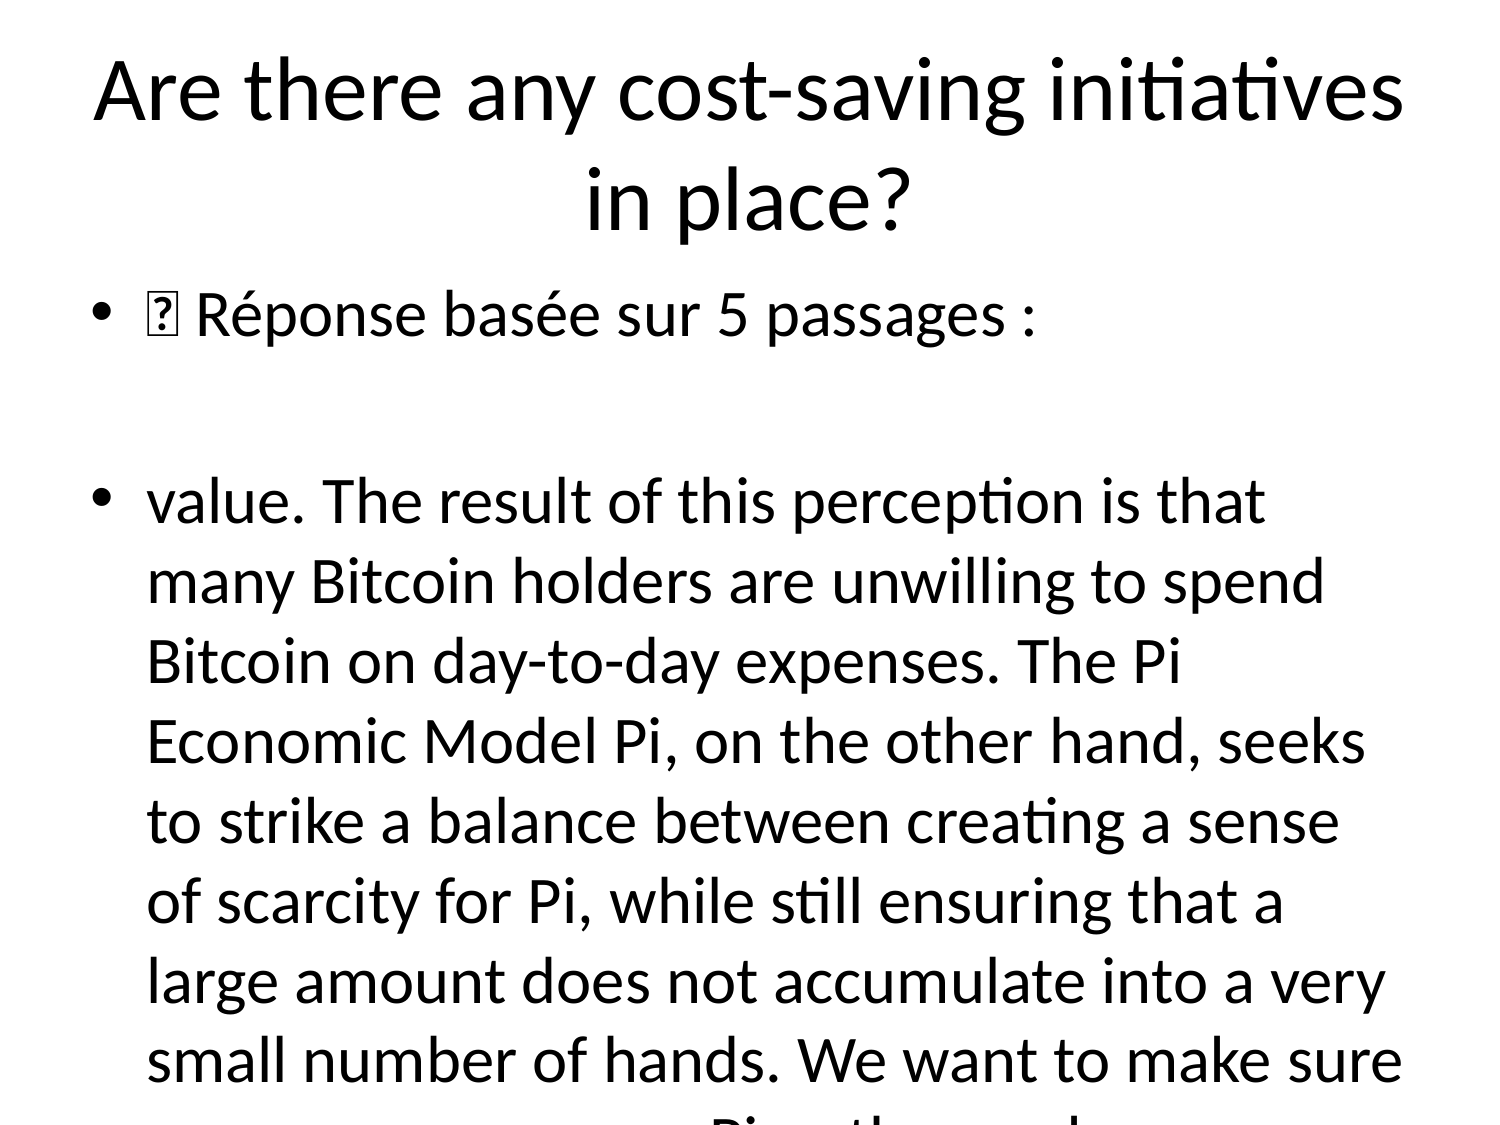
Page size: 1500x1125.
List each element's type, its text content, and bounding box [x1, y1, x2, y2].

title Are there any cost-saving initiatives in place? [75, 45, 1425, 233]
list 💬 Réponse basée sur 5 passages : value. The result of this perception is that many Bitcoin holders are unwilling to spend Bitcoin on day-to-day expenses. The Pi Economic Model Pi, on the other hand, seeks to strike a balance between creating a sense of scarcity for Pi, while still ensuring that a large amount does not accumulate into a very small number of hands. We want to make sure our users earn more Pi as they make contributions to the network. Pi’s goal is to build an economic model that is sophisticated enough to achieve and balance these priorities while remaining intuitive enough for people to use. Pi’s economic model design requirements: • Simple: Build an intuitive and transparent model • Fair distribution: Give a critical mass of the world’s population access to Pi • Scarcity: Create a sense of scarcity to sustain Pi’s price over time • Meritocratic earning: Reward contributions to build and sustain the network Pi - Token Supply Token Emission Policy 1. Total Max Supply = M + R + D 1. M = total mining rewards 2. R = total referral rewards 3. D = total developer rewards 1. M = ∫ f(P) dx where f is a logarithmically declining function 1. P = Population number (e.g., 1st person to join, 2nd person to join, etc.) 1. R = r * M 1. r = referral rate (50% total or 25% for both referrer and referee) 1. D = t * (M + R) 2. t = developer reward rate (25%) M - Mining Supply (Based on fixed mining supply minted per person) In contrast to Bitcoin which created a fixed supply of coins for the entire global population, Pi creates a fixed supply of Pi for each person that joins the network up to the first 100 Million participants. In --- Trust is the foundation of any successful monetary system. One of the most important factors --- of us spend hours day on our phones. While on our phones, each of our views, posts or clicks creates extraordinary profits for large corporations. At Pi, we believe that people have the right to capture value created from their resources. We all know that we can do more together than we can alone. On today’s web, massive corporations like Google, Amazon, Facebook have immense leverage against individual consumers. As a result, they are able to capture the lionshare of value created by individual consumers on the web. Pi levels the playing field by allowing its members to pool their collective resources so they can get a share of the value that they create. The graphic below is the Pi Stack, where we see particularly promising opportunities for helping our members capture value. Below, we go into each of these areas in more detail. Introducing the Pi Stack - Unleashing underutilized resources Pi Ledger And Shared Trust Graph - Scaling Trust Across The Web One of the biggest challenges on the internet is knowing who to trust. Today, we rely on the rating systems of providers such as Amazon, eBay, Yelp, to know who we can transact with on the internet. Despite the fact that we, customers, do the hard work of rating and reviewing our peers, these internet intermediaries capture the lionshare of the value created this work. Pi’s consensus algorithm, described above, creates a native trust layer that scales trust on the web without intermediaries. While the value of just one individual’s Security Circle is small, the aggregate of our individual security circles build a global “trust graph” that help people understand who on the Pi Network can be trusted. The Pi Network’s global trust graph will facilitate transactions between strangers that would not have otherwise been possible. --- of the Pi Network will also be able to offer skills and services via their virtual storefronts. For example, a member of the Pi Network could offer their programming or design skills on the Pi marketplace. Overtime, the value of Pi will be supported by a growing basket of goods and services. Pi’s Decentralized App Store - Lowering The Barrier Of Entry For Creators The Pi Network’s shared currency, trust graph, and marketplace will be the soil for a broader ecosystem of decentralized applications. Today, anyone that wants to start an application needs to bootstrap its technical infrastructure and community from scratch. Pi’s decentralized applications store will allow Dapp developers to leverage Pi’s existing infrastructure as well as the shared resources of the community and users. Entrepreneurs and developers can propose new Dapps to the community with requests for access to the network’s shared resources. Pi will also build its Dapps with some degree of interoperability so that Dapps are able to reference data, assets, and processes in other decentralized applications. --- mining pools, which all contribute processing power, increasing the likelihood of getting rewards, and eventually sharing proportionally those rewards. Mining pools are not only points of centralization, but also their operators get cuts reducing the amount going to individual miners. In Pi, there is no need for mining pools, since once a day everyone who contributed get a meritocratic distribution of new Pi. Transaction fees Similar to Bitcoin transactions, fees are optional in the Pi network. Each block has a certain limit of how many transactions can be included in it. When there is no backlog of transactions, transactions tend to be free. But if there are more transactions, nodes order them by fee, with highest-fee- transactions at the top and pick only the top transactions to be included in the produced blocks. This makes it an open market. Implementation: Fees are proportionally split among Nodes once a day. On every block, the fee of each transaction is transferred into a temporary wallet from where in the end of the day it is distributed to the active miners of the day. This wallet has an unknown private key. Transactions in and out of that wallet are forced by the protocol itself under the consensus of all nodes in the same way the consensus also mints new Pi every day. Limitations and future work SCP has been extensively tested for several years as part of the Stellar Network, which at the time of this writing is the ninth largest cryptocurrency in the world. This gives us a quite large degree of confidence in it. One ambition of the Pi project is to scale the number of nodes in the Pi network to be larger than the number of nodes in the Stellar network to allow more everyday users to participate in [75, 262, 1425, 1005]
